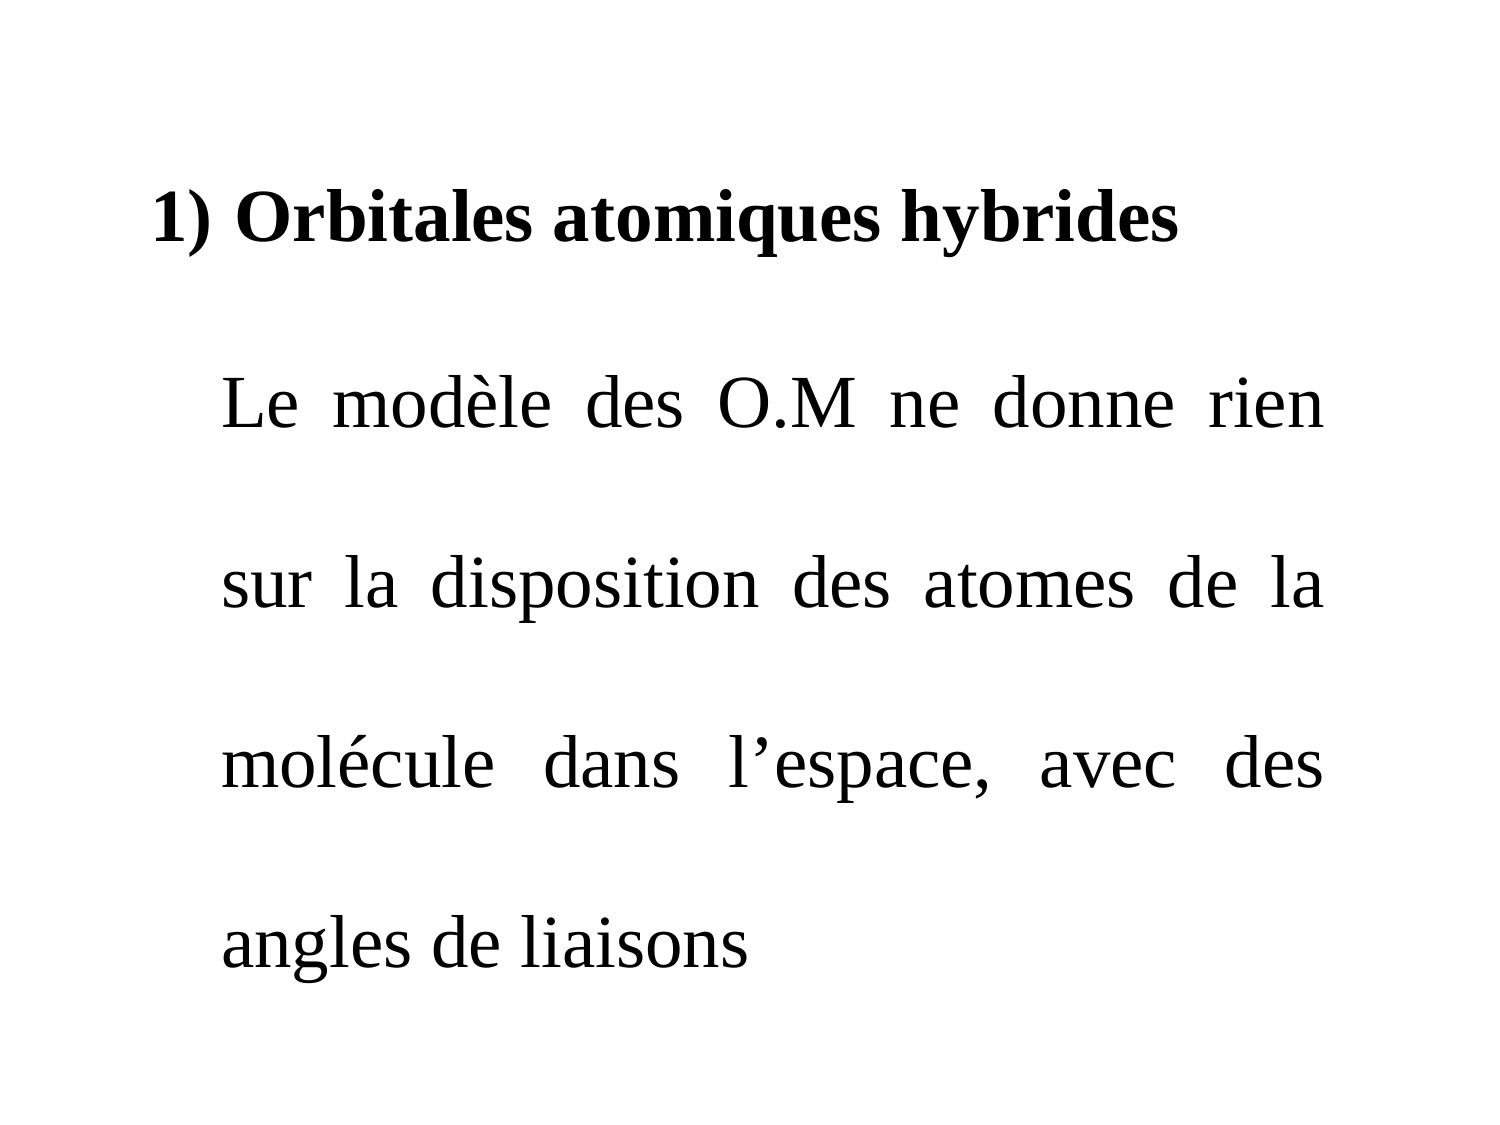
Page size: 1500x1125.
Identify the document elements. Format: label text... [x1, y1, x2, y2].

text_box Le modèle des O.M ne donne rien sur la disposition des atomes de la molécule dans l’espace, avec des angles de liaisons [206, 255, 1341, 991]
text_box Orbitales atomiques hybrides [135, 113, 1282, 264]
